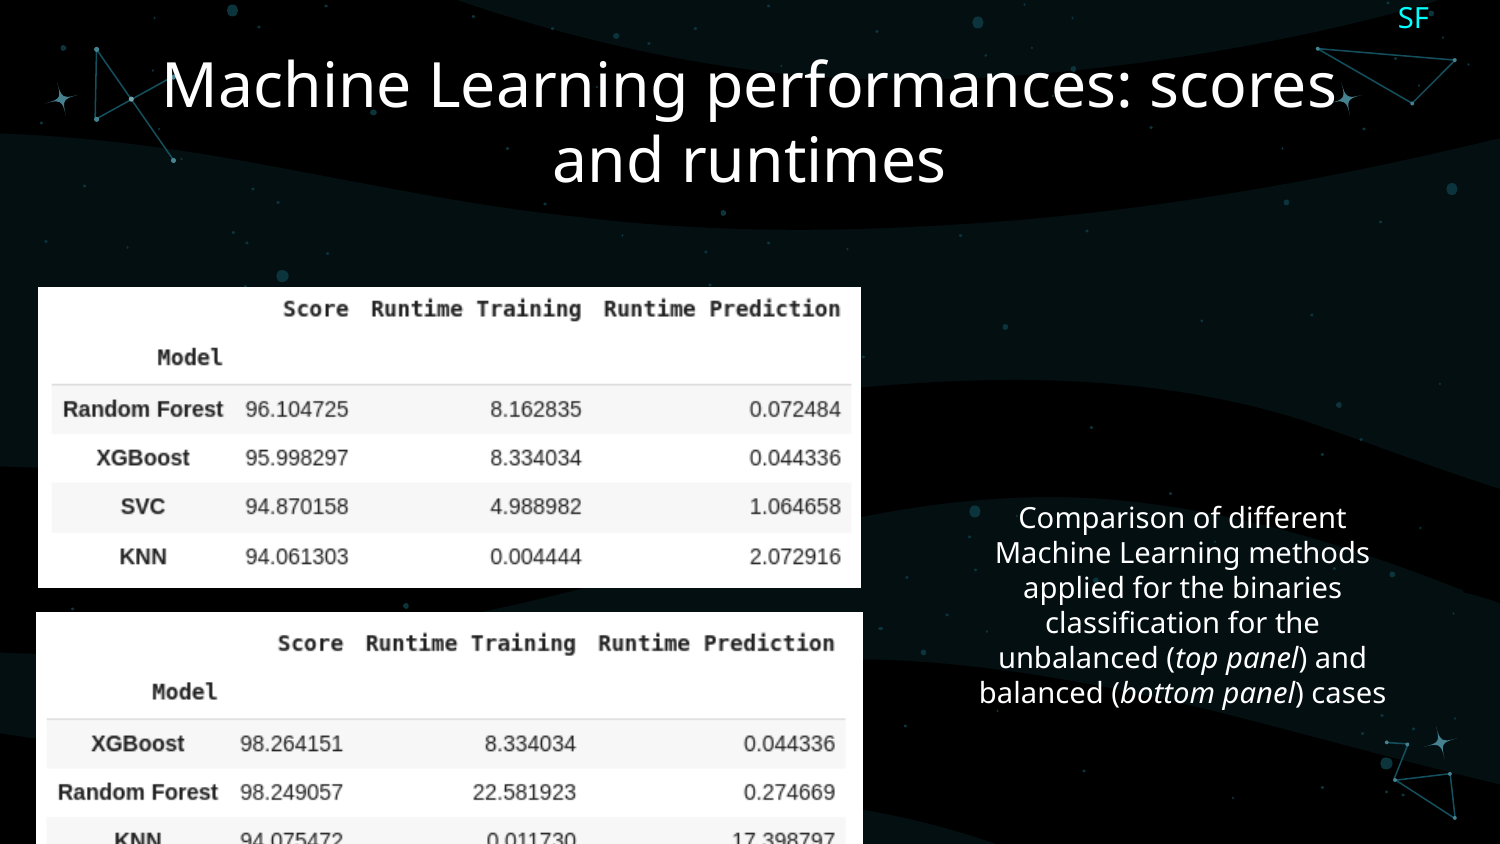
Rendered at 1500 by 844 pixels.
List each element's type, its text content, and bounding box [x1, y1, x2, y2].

picture [35, 612, 863, 844]
text_box SF [1383, 0, 1487, 50]
picture [38, 287, 861, 589]
subtitle Comparison of different Machine Learning methods applied for the binaries classification for the unbalanced (top panel) and balanced (bottom panel) cases [957, 437, 1408, 771]
title Machine Learning performances: scores and runtimes [116, 72, 1383, 167]
